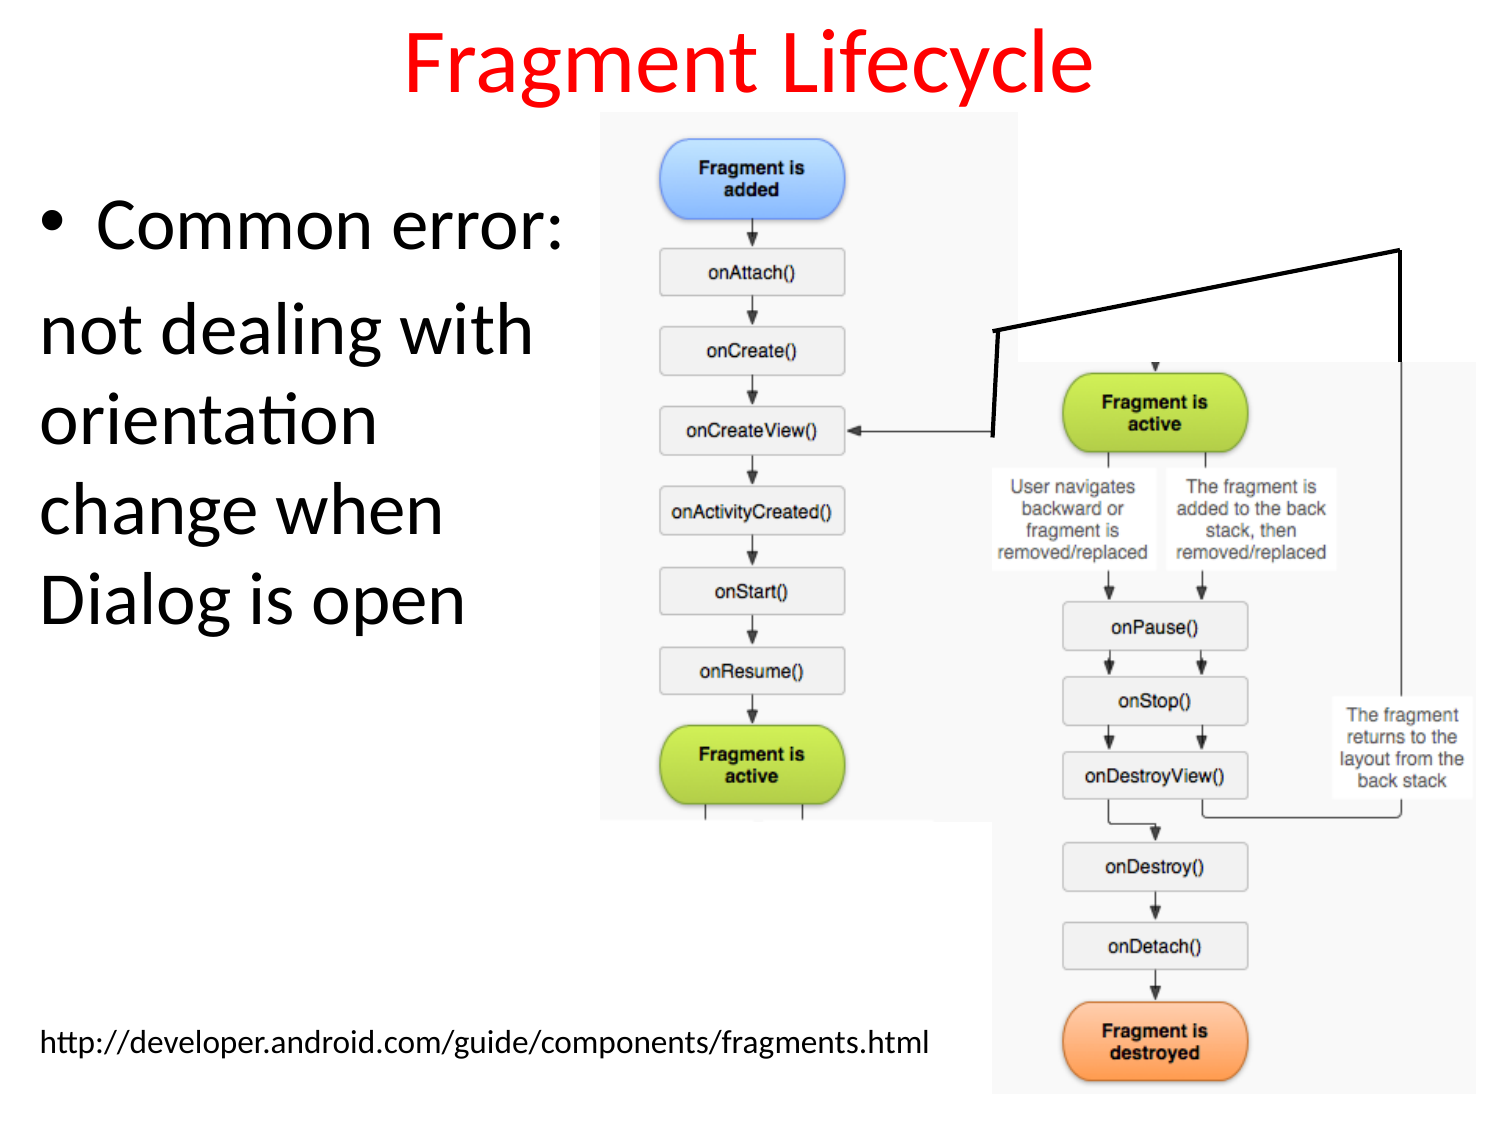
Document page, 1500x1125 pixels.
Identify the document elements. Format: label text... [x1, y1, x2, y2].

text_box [992, 249, 1401, 332]
picture [599, 112, 1476, 1094]
list Common error: not dealing with orientation change when Dialog is open [24, 166, 600, 1012]
title Fragment Lifecycle [75, 0, 1425, 150]
text_box http://developer.android.com/guide/components/fragments.html [24, 1012, 977, 1068]
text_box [992, 330, 999, 438]
